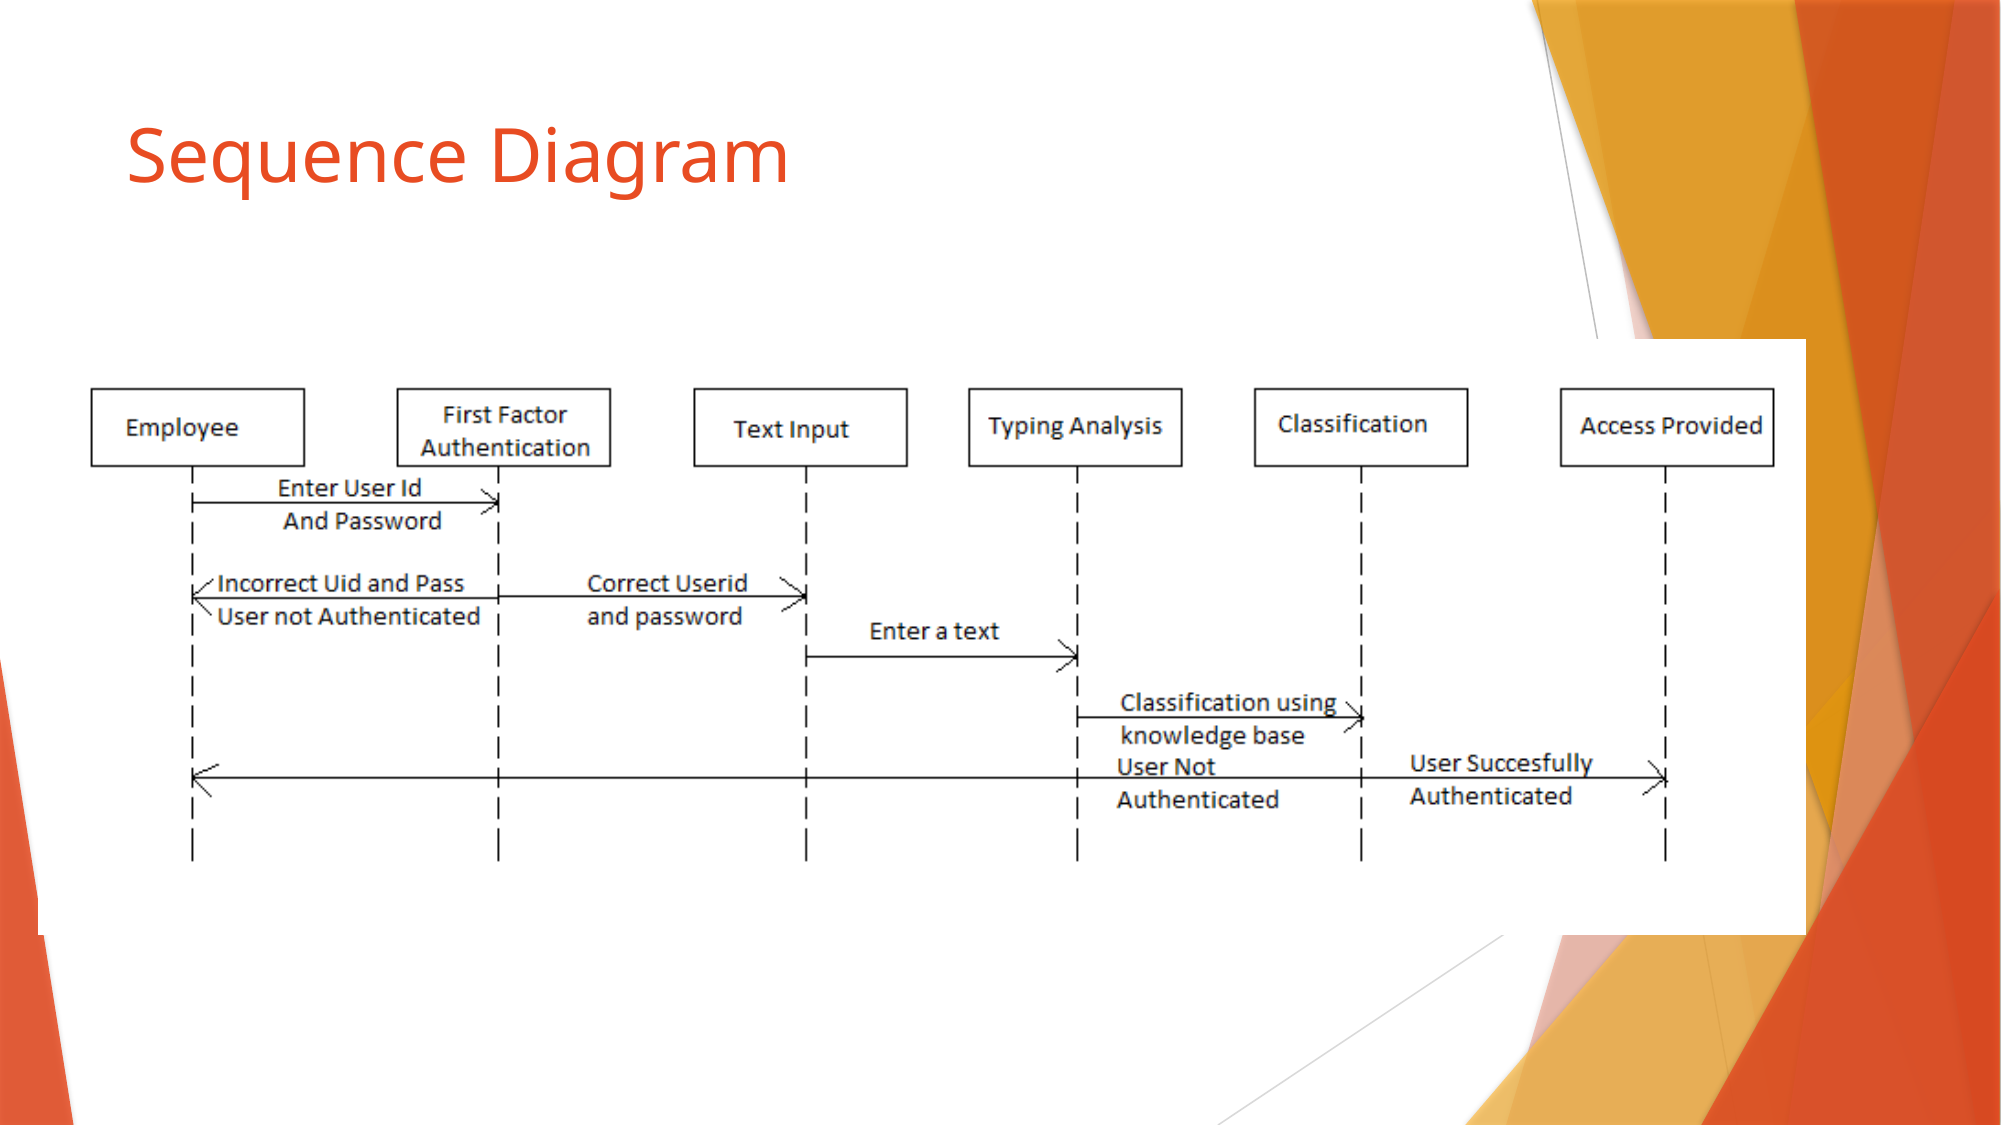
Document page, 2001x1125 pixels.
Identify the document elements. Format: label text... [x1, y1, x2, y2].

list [38, 339, 1806, 936]
title Sequence Diagram [111, 99, 1522, 317]
